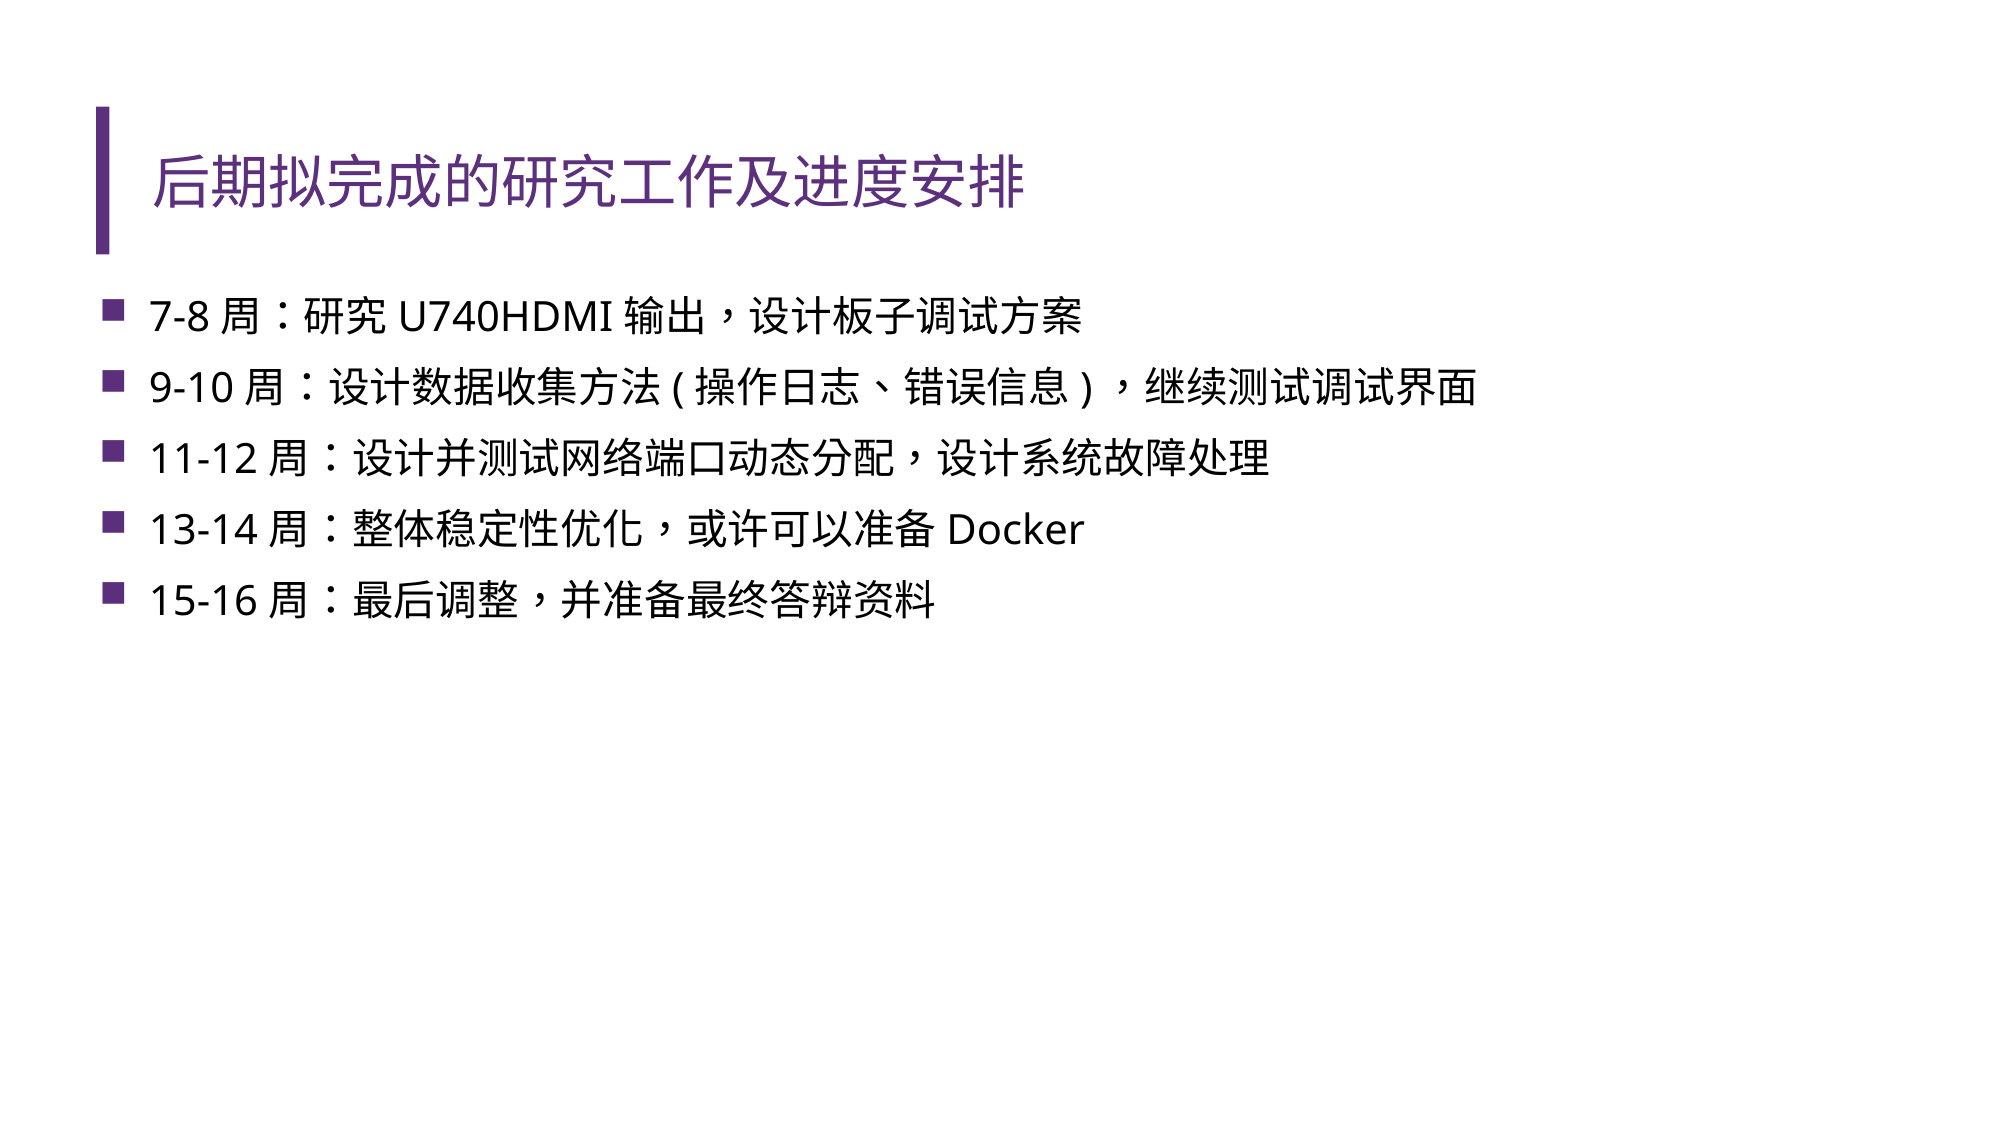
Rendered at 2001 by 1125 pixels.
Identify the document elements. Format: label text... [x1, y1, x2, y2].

title 后期拟完成的研究工作及进度安排 [137, 97, 1863, 264]
text_box 7-8周：研究U740HDMI输出，设计板子调试方案 9-10周：设计数据收集方法(操作日志、错误信息)，继续测试调试界面 11-12周：设计并测试网络端口动态分配，设计系统故障处理 13-14周：整体稳定性优化，或许可以准备Docker 15-16周：最后调整，并准备最终答辩资料 [84, 282, 1863, 1011]
